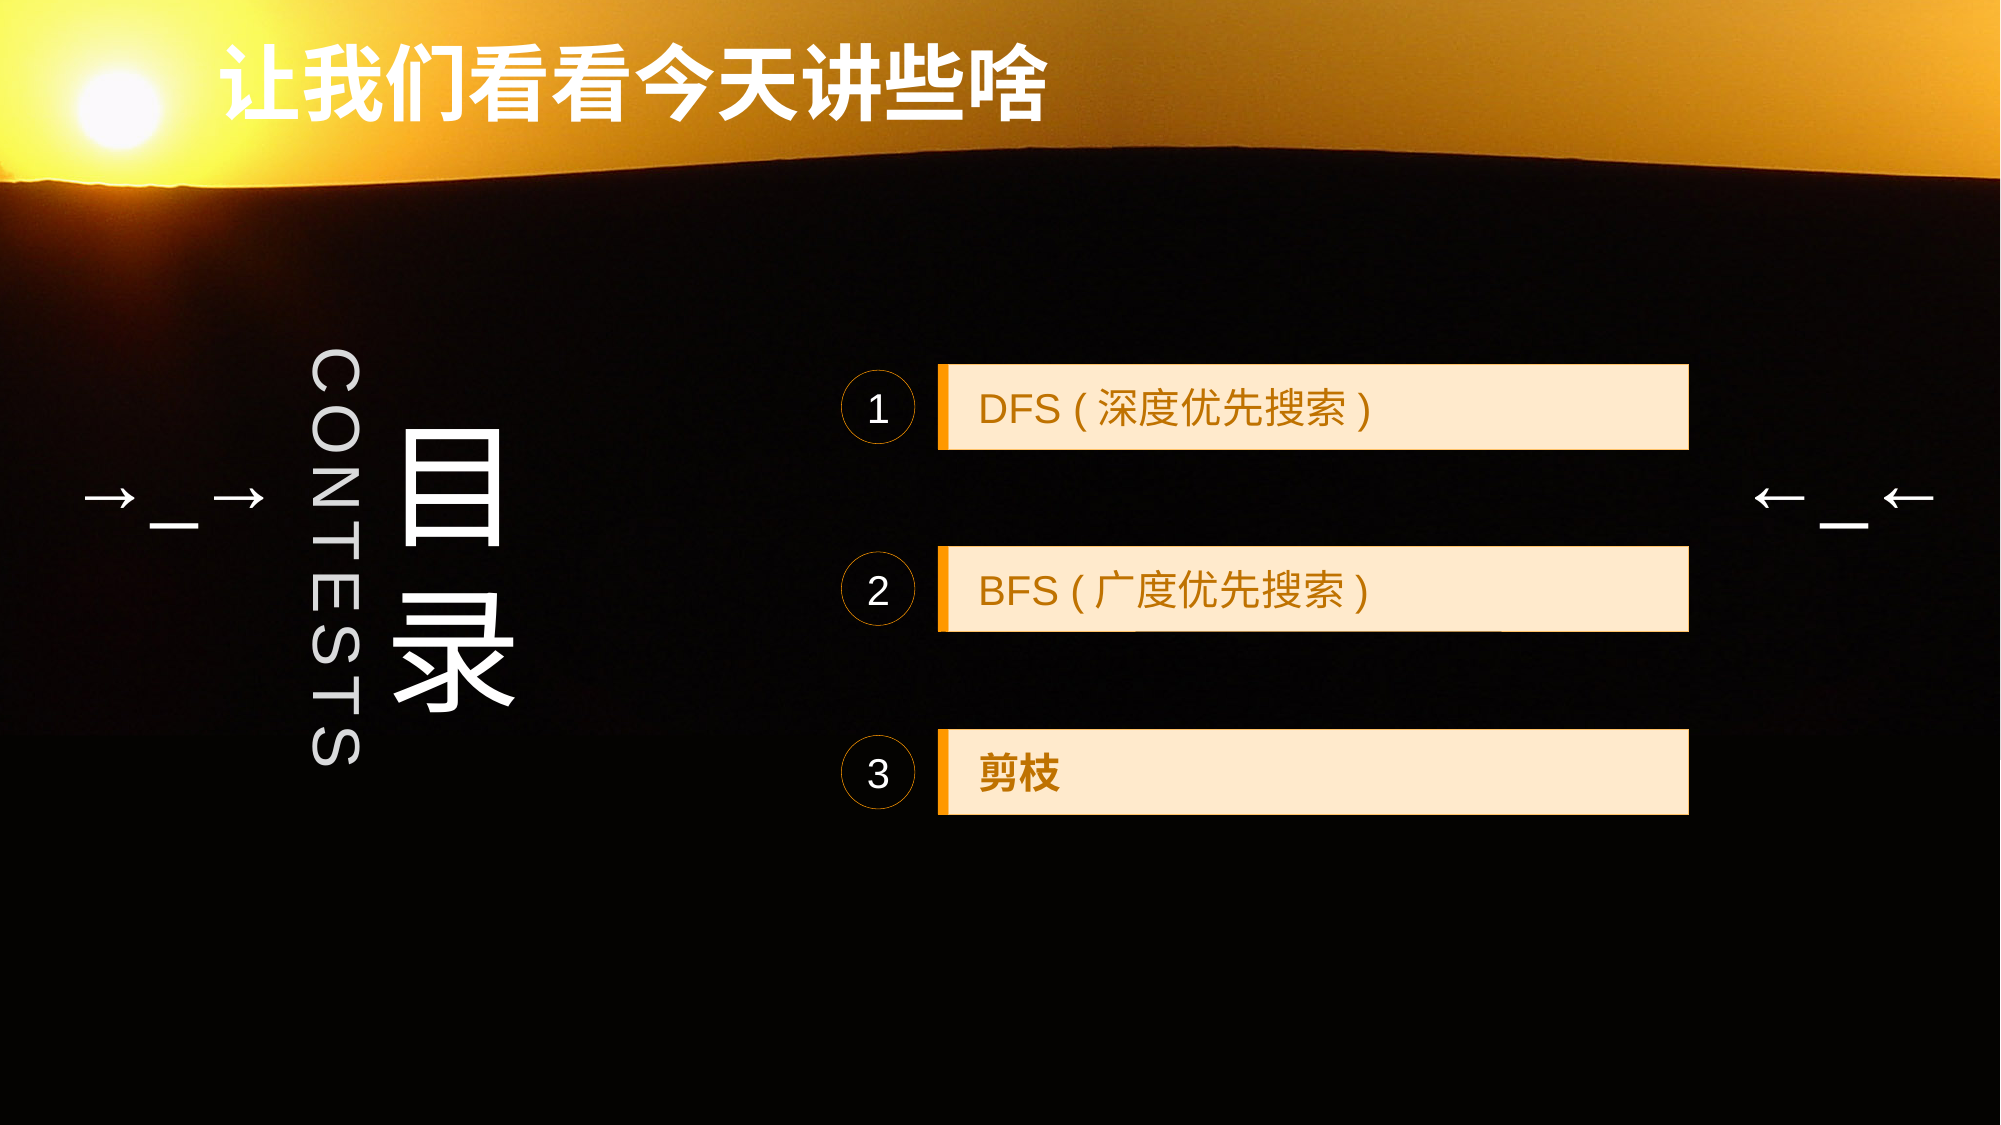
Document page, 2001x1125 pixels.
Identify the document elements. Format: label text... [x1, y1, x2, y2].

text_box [841, 364, 1689, 450]
text_box ←_← [1723, 391, 2000, 582]
picture [0, 0, 2001, 760]
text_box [841, 729, 1689, 815]
text_box →_→ [53, 391, 366, 537]
text_box 目录 [388, 337, 571, 790]
text_box CONTESTS [291, 254, 388, 861]
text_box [841, 546, 1689, 632]
text_box 让我们看看今天讲些啥 [202, 35, 1928, 215]
